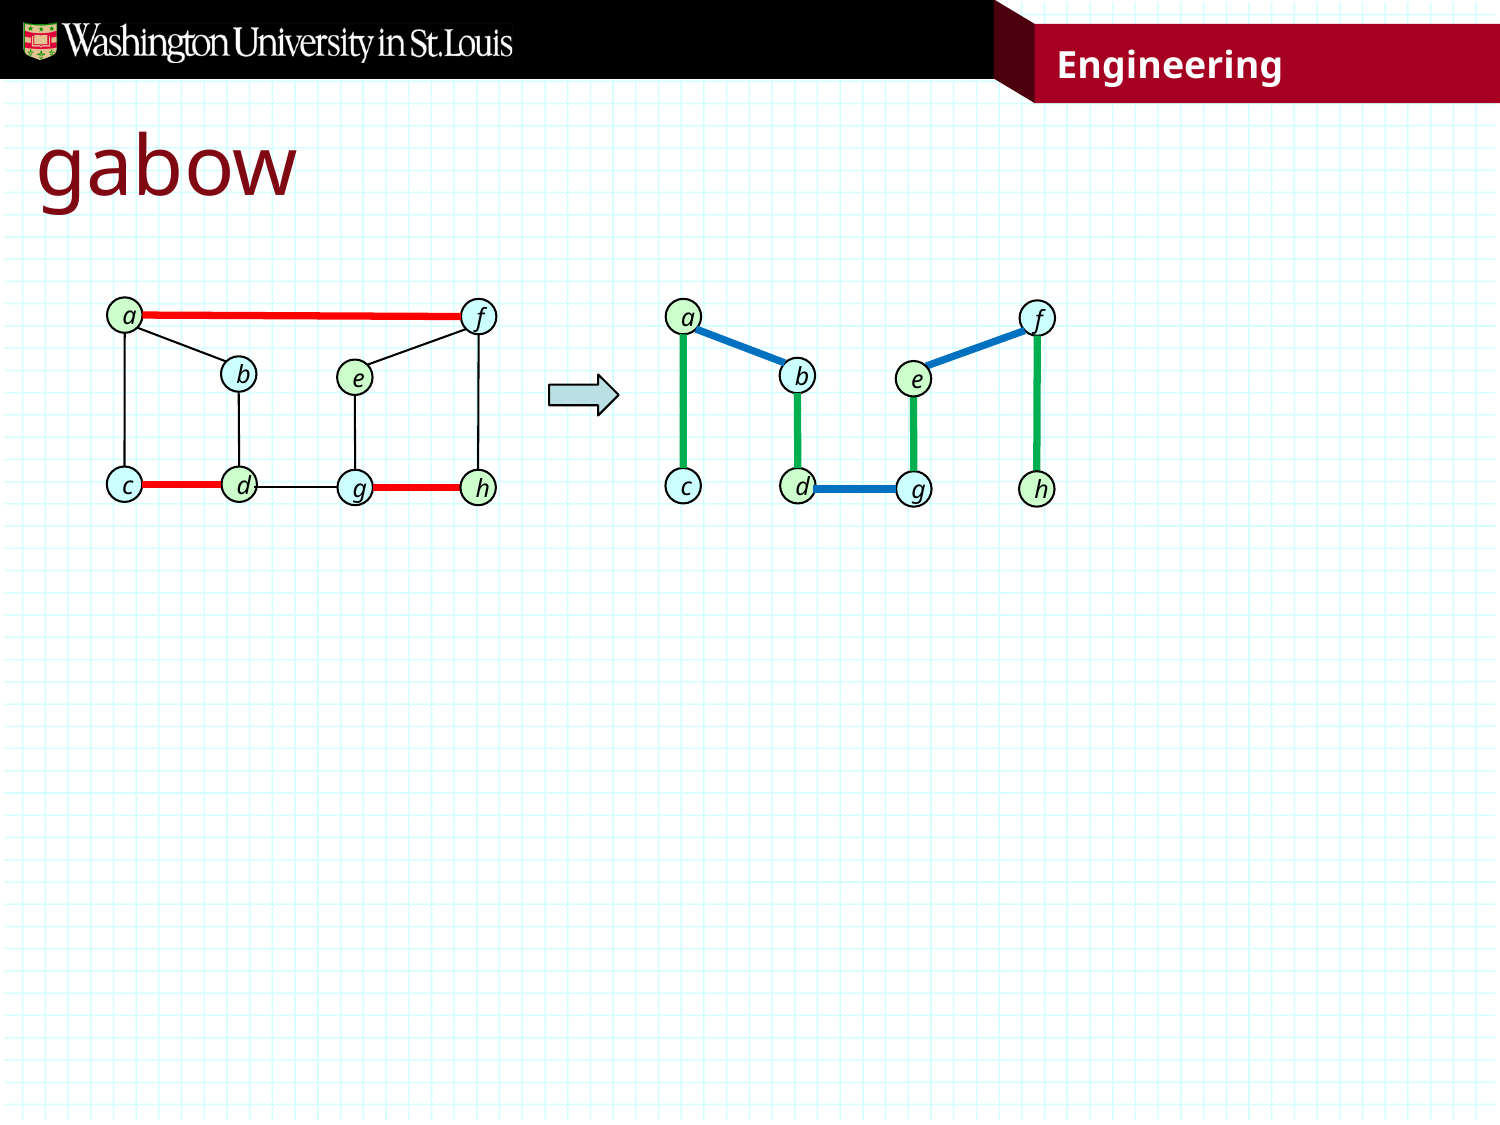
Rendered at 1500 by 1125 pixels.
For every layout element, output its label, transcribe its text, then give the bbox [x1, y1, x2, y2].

picture [59, 23, 513, 63]
picture [23, 23, 58, 59]
title gabow [19, 92, 1456, 231]
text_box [106, 297, 1056, 507]
